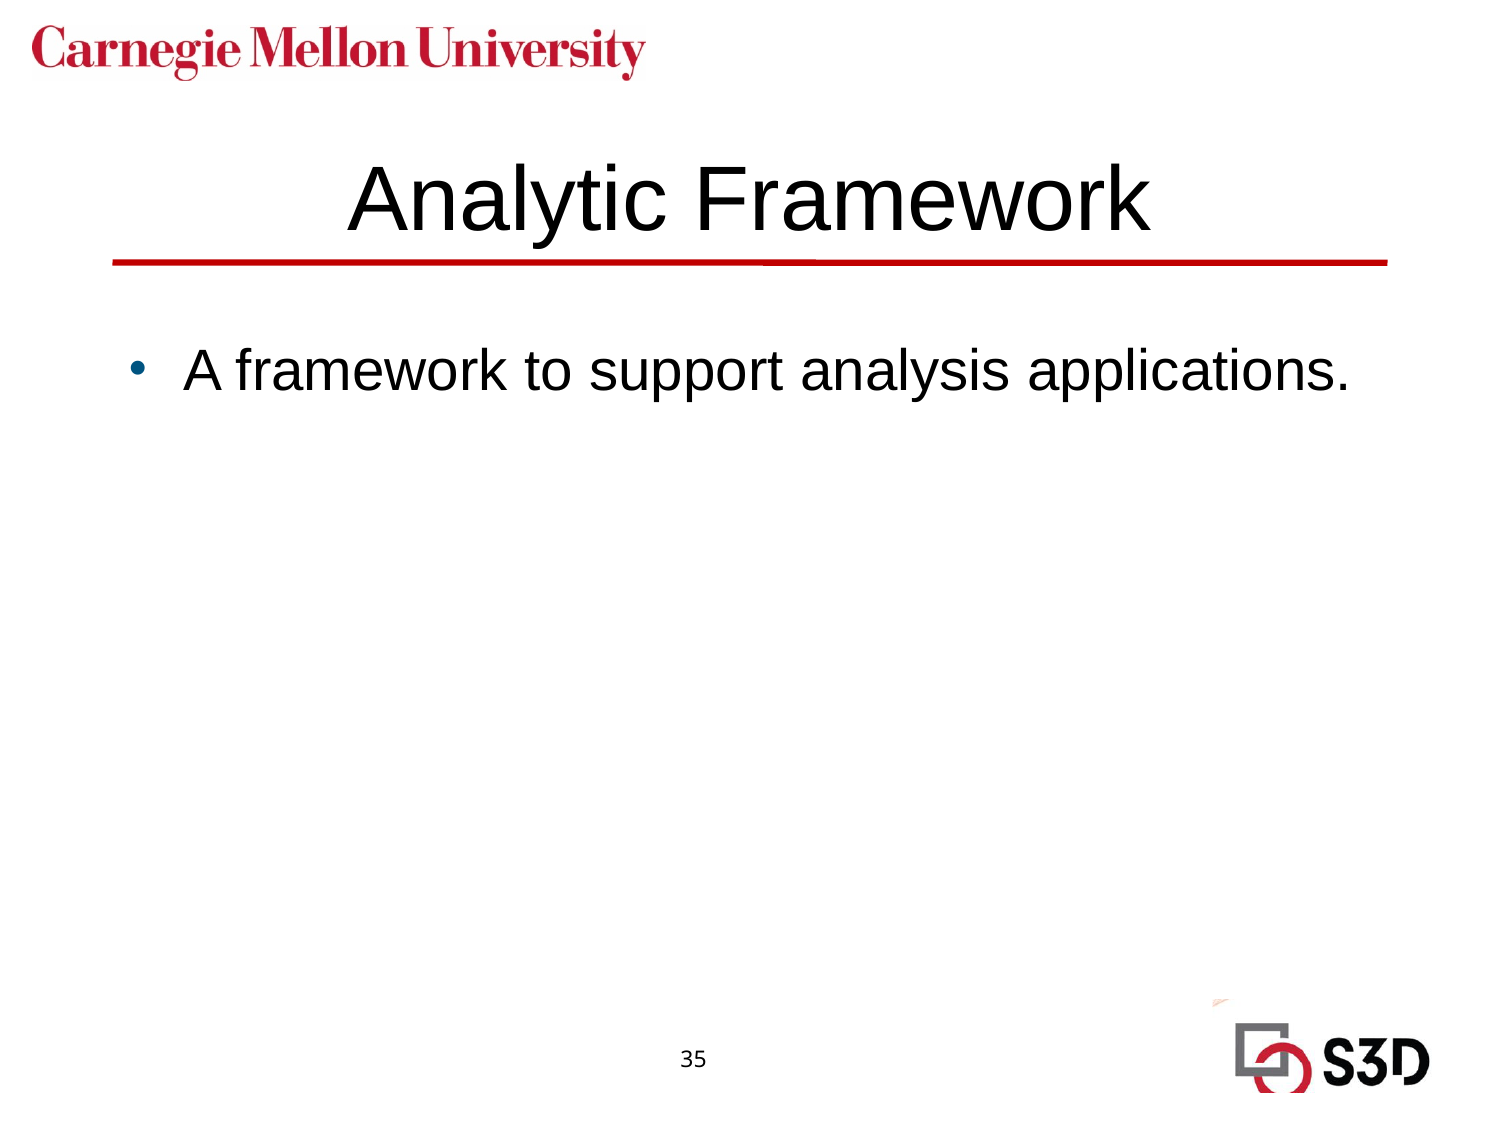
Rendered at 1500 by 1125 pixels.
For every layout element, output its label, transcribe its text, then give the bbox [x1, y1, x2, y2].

title Analytic Framework [112, 99, 1388, 288]
picture [32, 25, 646, 81]
list A framework to support analysis applications. [112, 324, 1388, 988]
